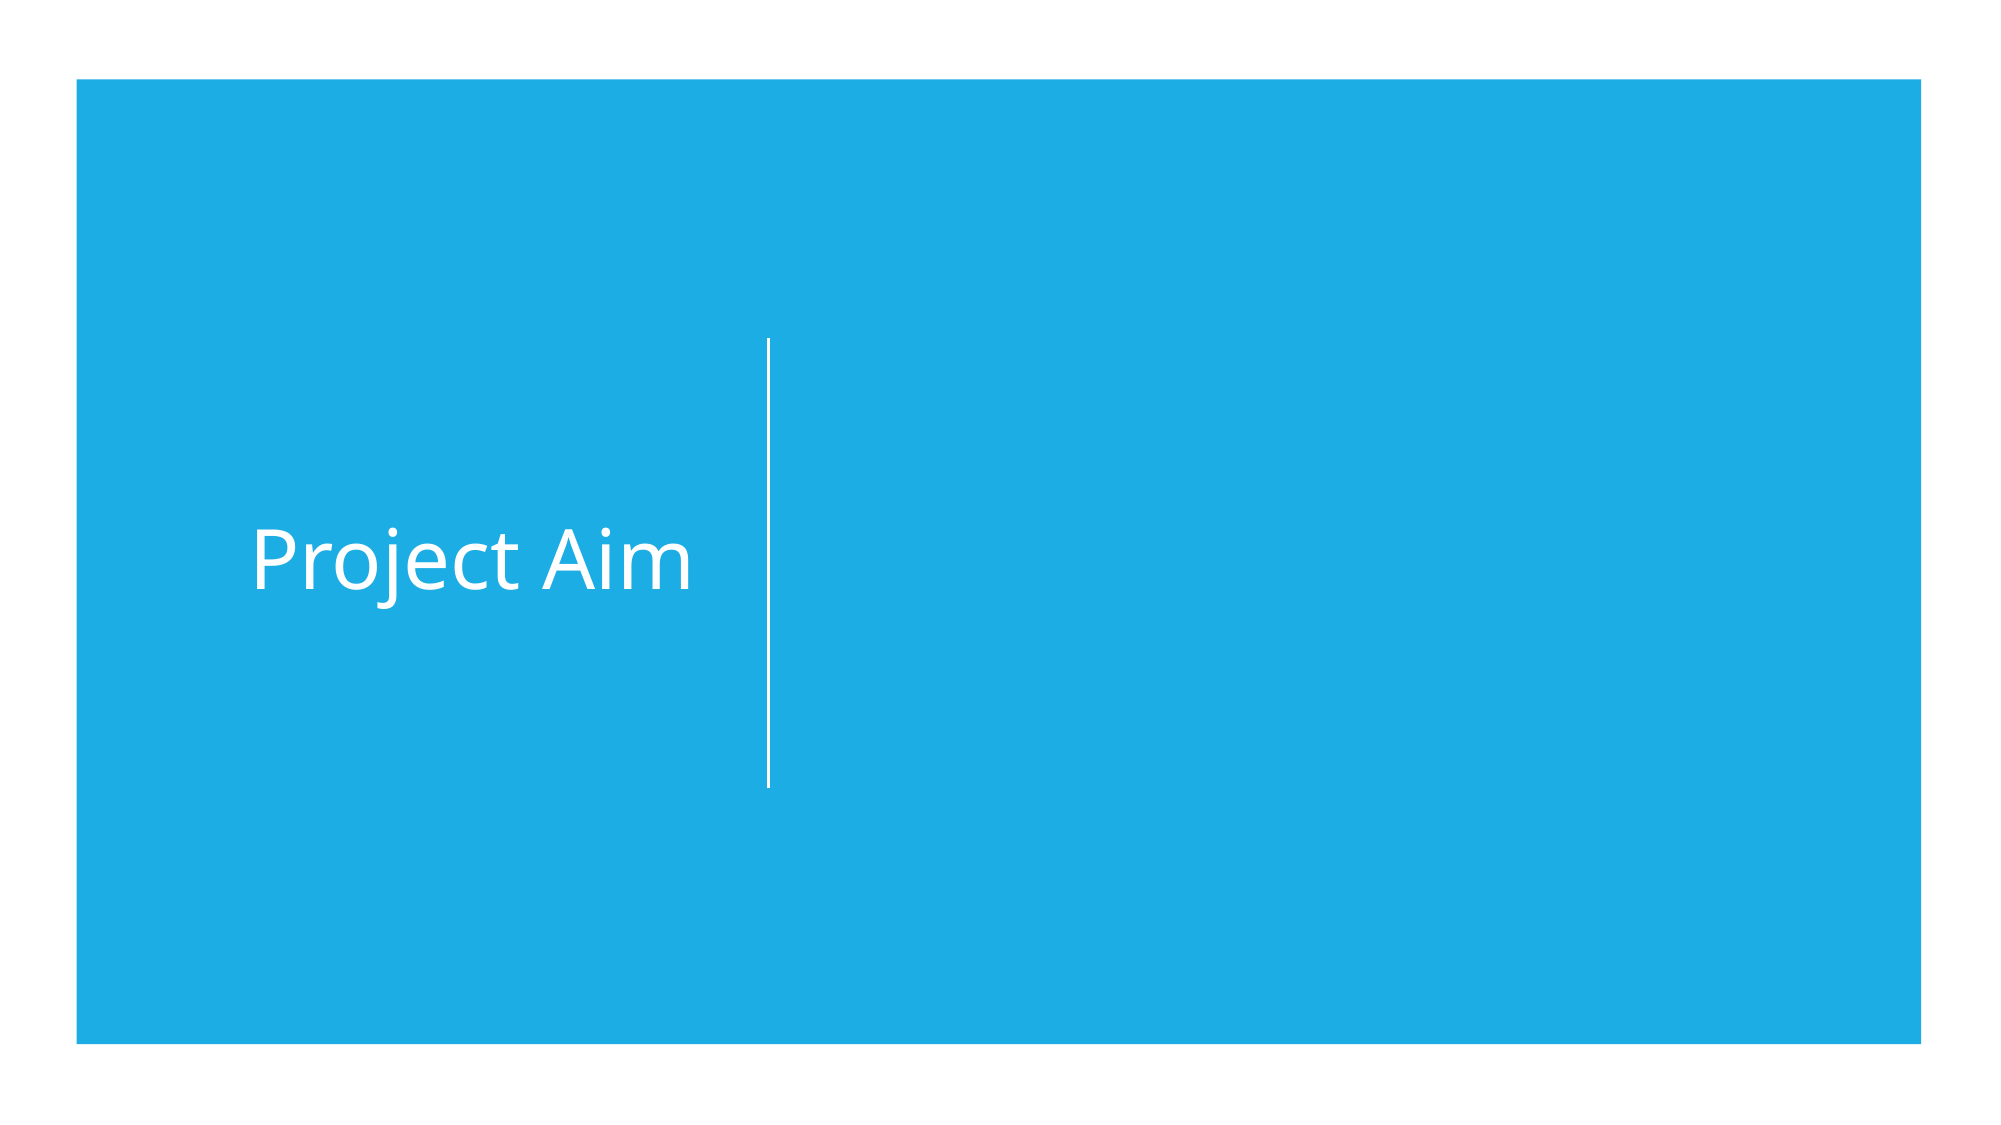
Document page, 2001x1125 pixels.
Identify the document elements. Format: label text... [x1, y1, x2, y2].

title Project Aim [114, 146, 711, 979]
text_box [76, 78, 1922, 1045]
text_box [0, 0, 2000, 1125]
